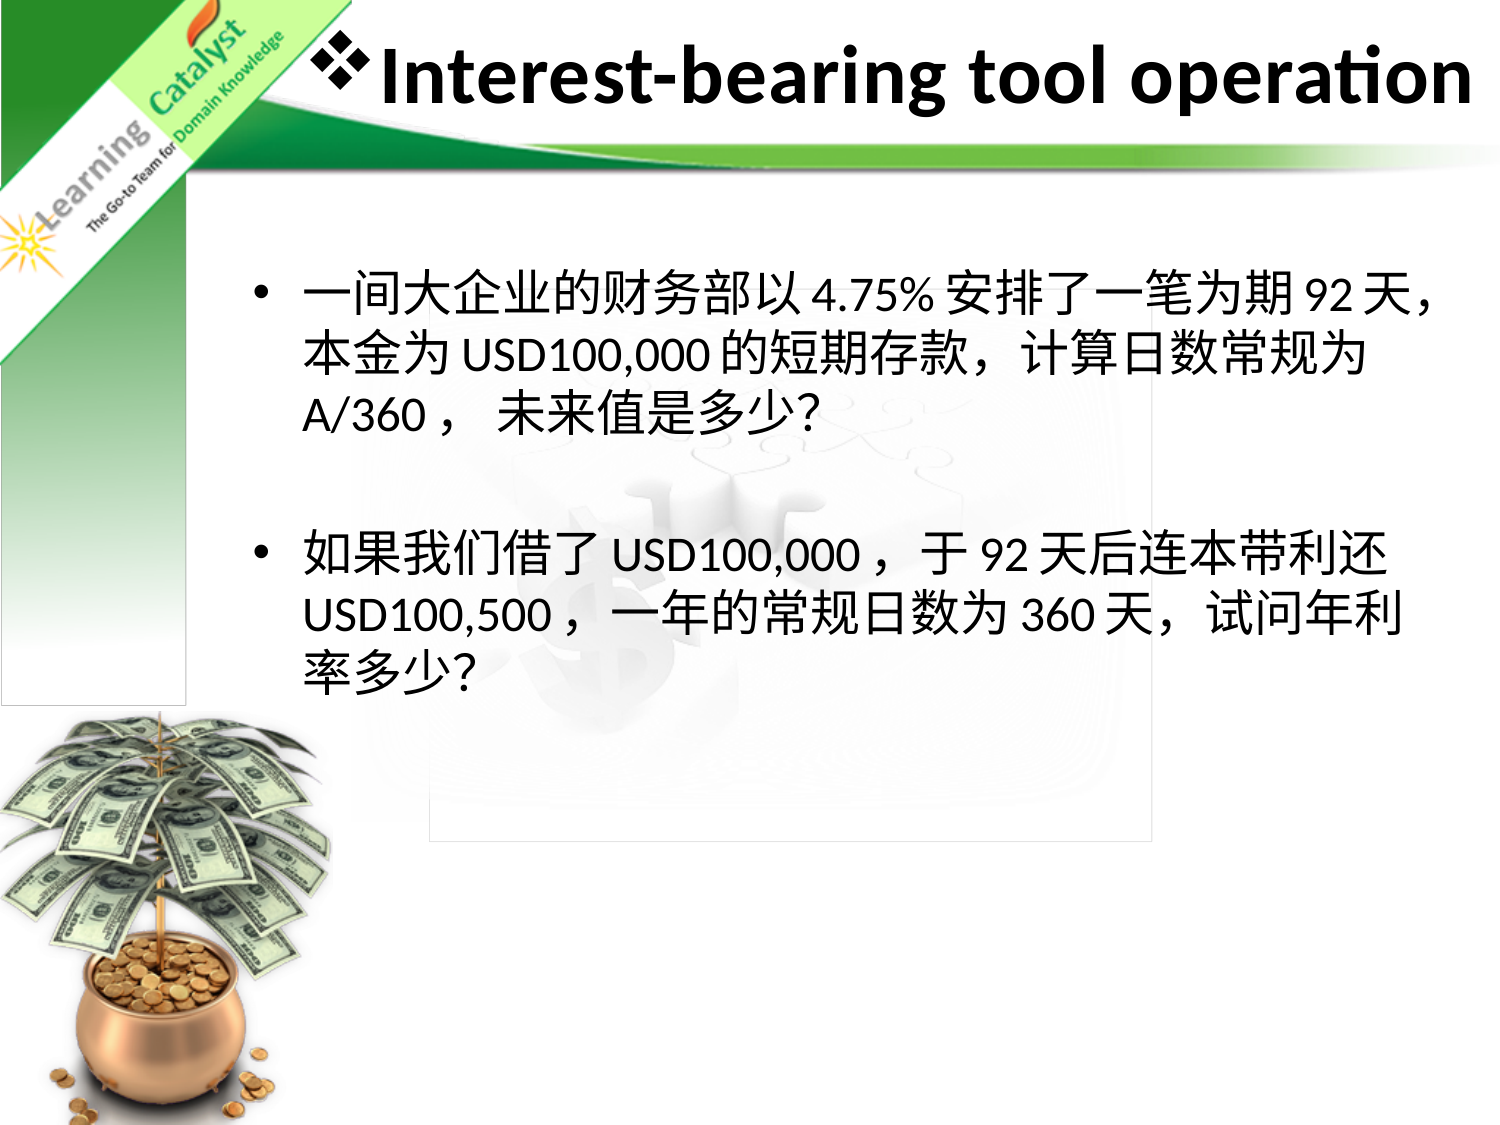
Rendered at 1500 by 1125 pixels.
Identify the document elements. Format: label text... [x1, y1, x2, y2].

picture [0, 0, 1500, 1125]
text_box Interest-bearing tool operation [288, 13, 1492, 128]
list 一间大企业的财务部以4.75%安排了一笔为期92天，本金为USD100,000的短期存款，计算日数常规为A/360， 未来值是多少？ 如果我们借了USD100,000，于92天后连本带利还USD100,500，一年的常规日数为360天，试问年利率多少？ [237, 254, 1463, 713]
